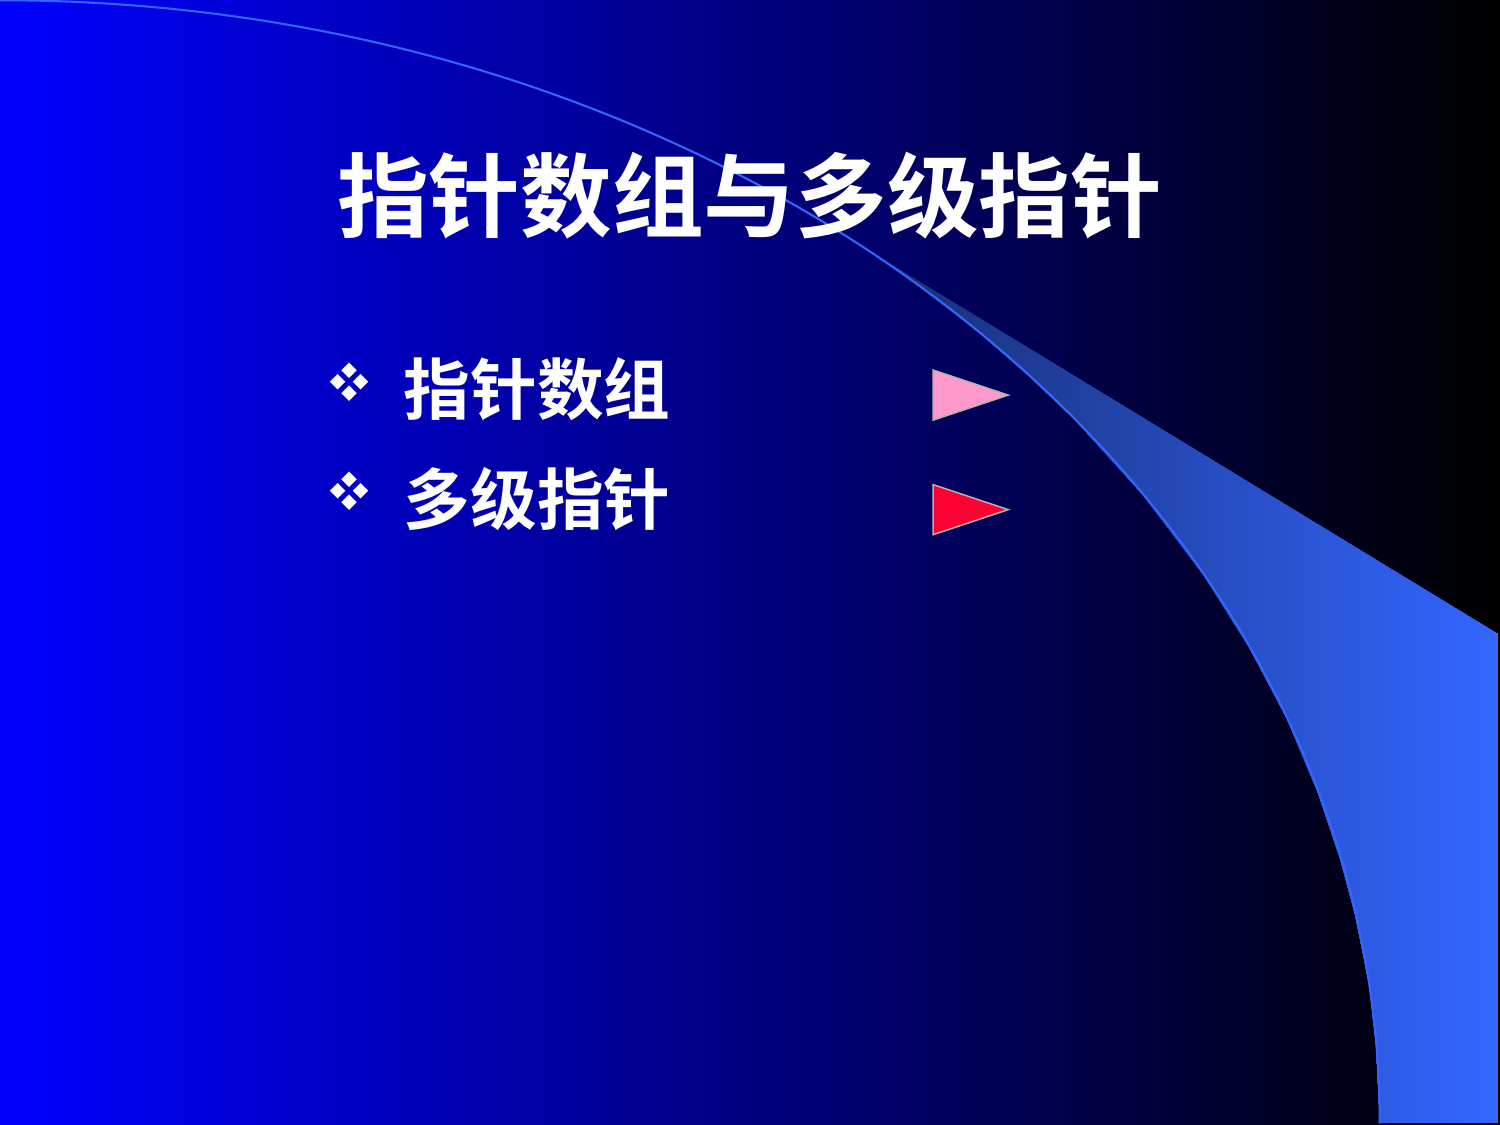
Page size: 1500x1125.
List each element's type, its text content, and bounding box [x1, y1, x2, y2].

list 指针数组 多级指针 [310, 324, 934, 1001]
text_box [933, 370, 1009, 421]
text_box [933, 484, 1009, 535]
title 指针数组与多级指针 [112, 99, 1388, 288]
